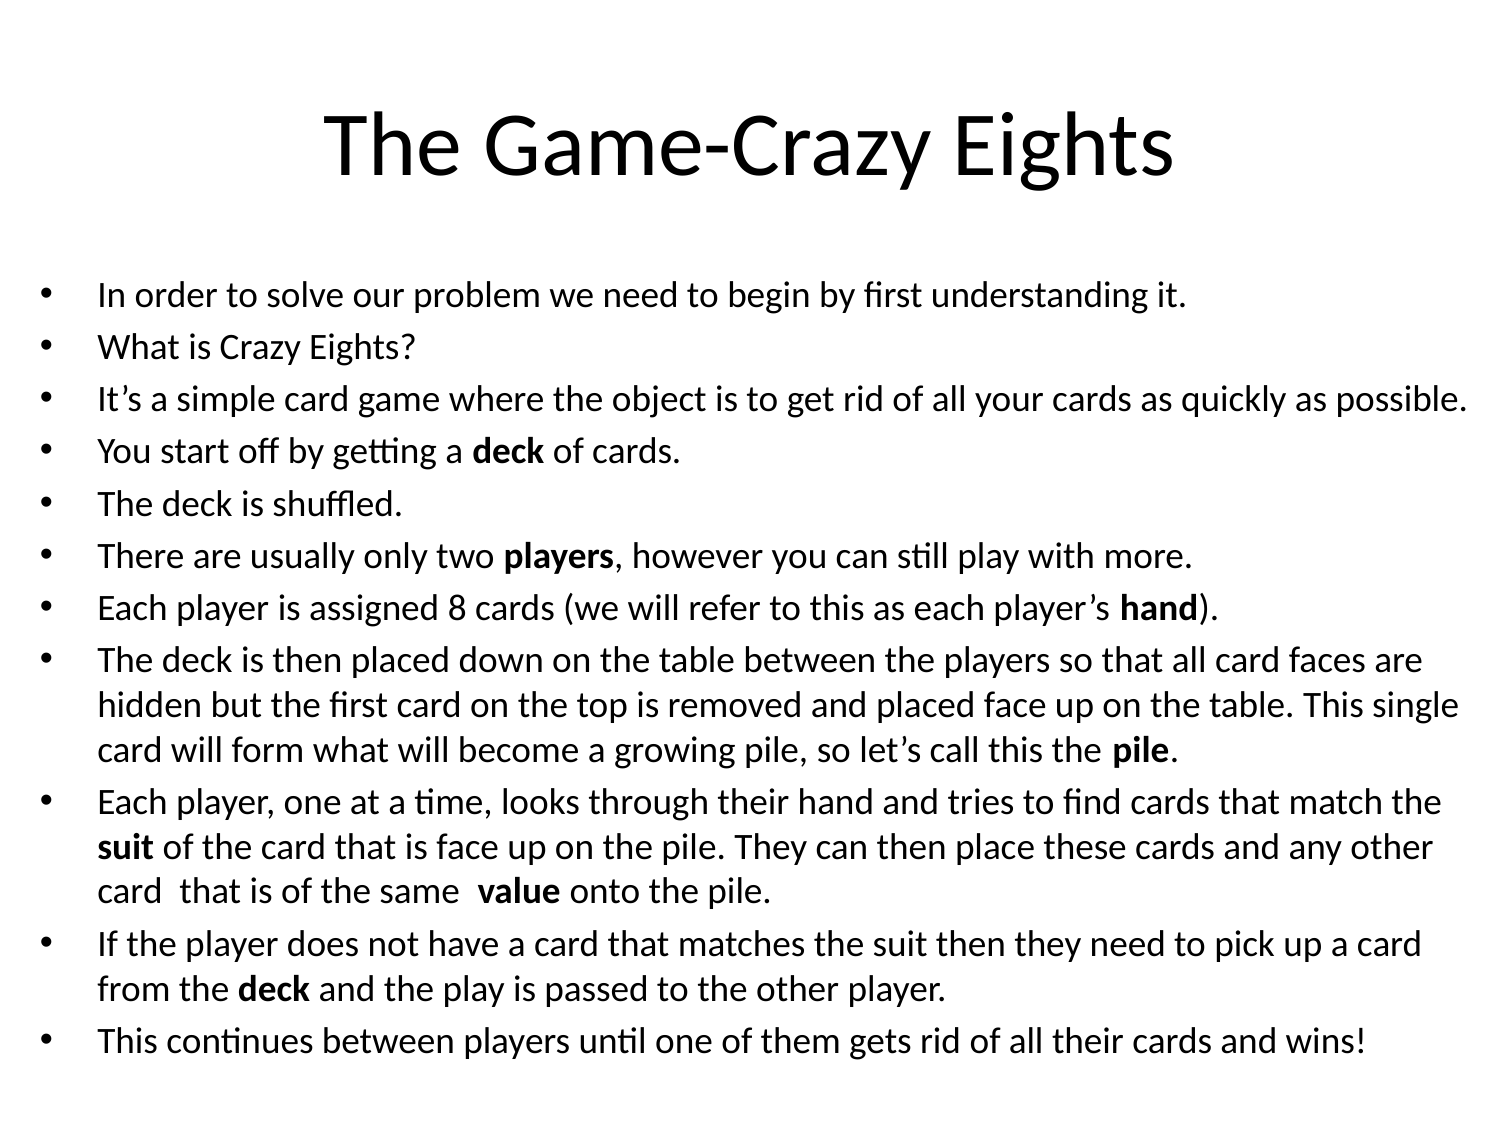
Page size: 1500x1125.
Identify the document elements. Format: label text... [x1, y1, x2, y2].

title The Game-Crazy Eights [75, 45, 1425, 233]
list In order to solve our problem we need to begin by first understanding it. What is Crazy Eights? It’s a simple card game where the object is to get rid of all your cards as quickly as possible. You start off by getting a deck of cards. The deck is shuffled. There are usually only two players, however you can still play with more. Each player is assigned 8 cards (we will refer to this as each player’s hand). The deck is then placed down on the table between the players so that all card faces are hidden but the first card on the top is removed and placed face up on the table. This single card will form what will become a growing pile, so let’s call this the pile. Each player, one at a time, looks through their hand and tries to find cards that match the suit of the card that is face up on the pile. They can then place these cards and any other card that is of the same value onto the pile. If the player does not have a card that matches the suit then they need to pick up a card from the deck and the play is passed to the other player. This continues between players until one of them gets rid of all their cards and wins! [24, 262, 1488, 1113]
